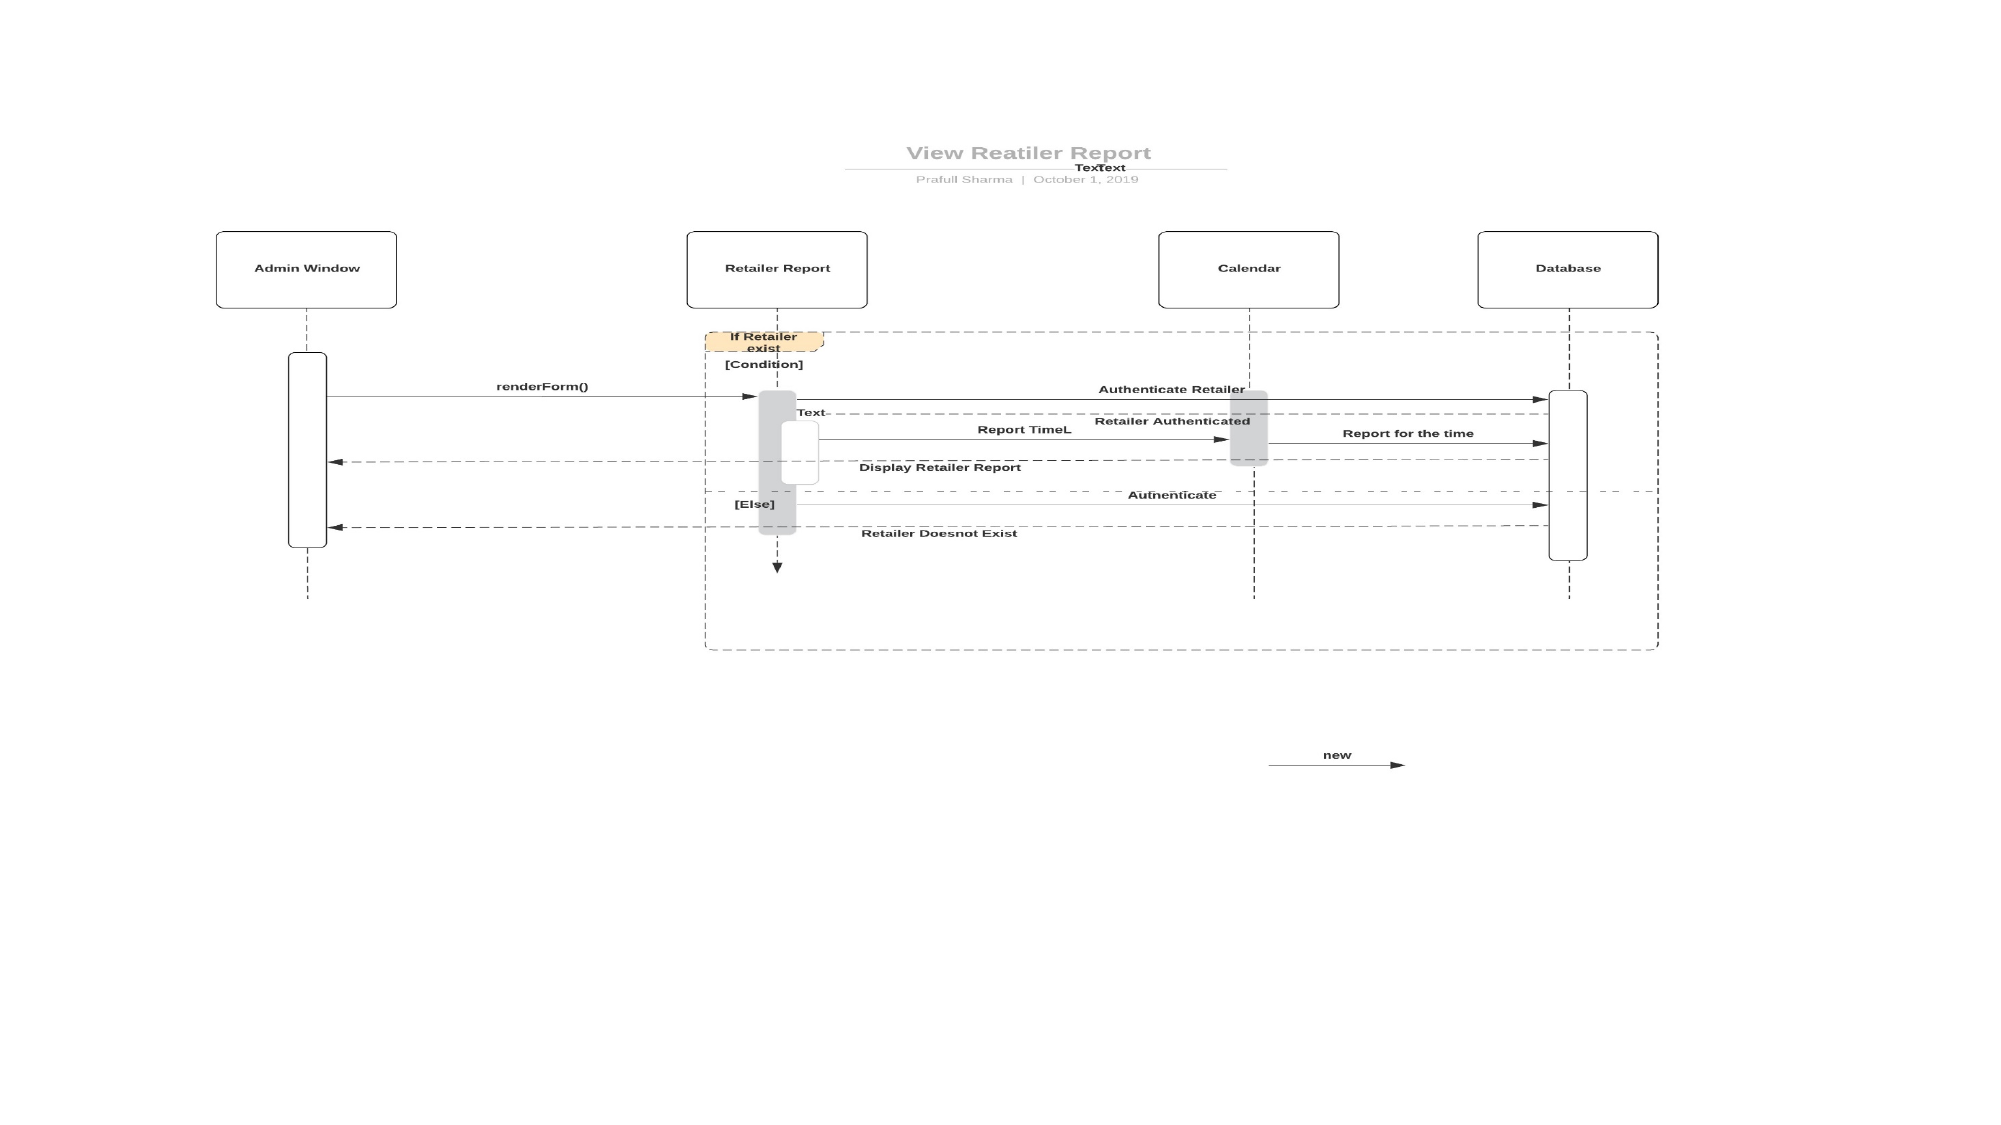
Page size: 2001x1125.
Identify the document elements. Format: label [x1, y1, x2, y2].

list [137, 90, 1921, 1014]
